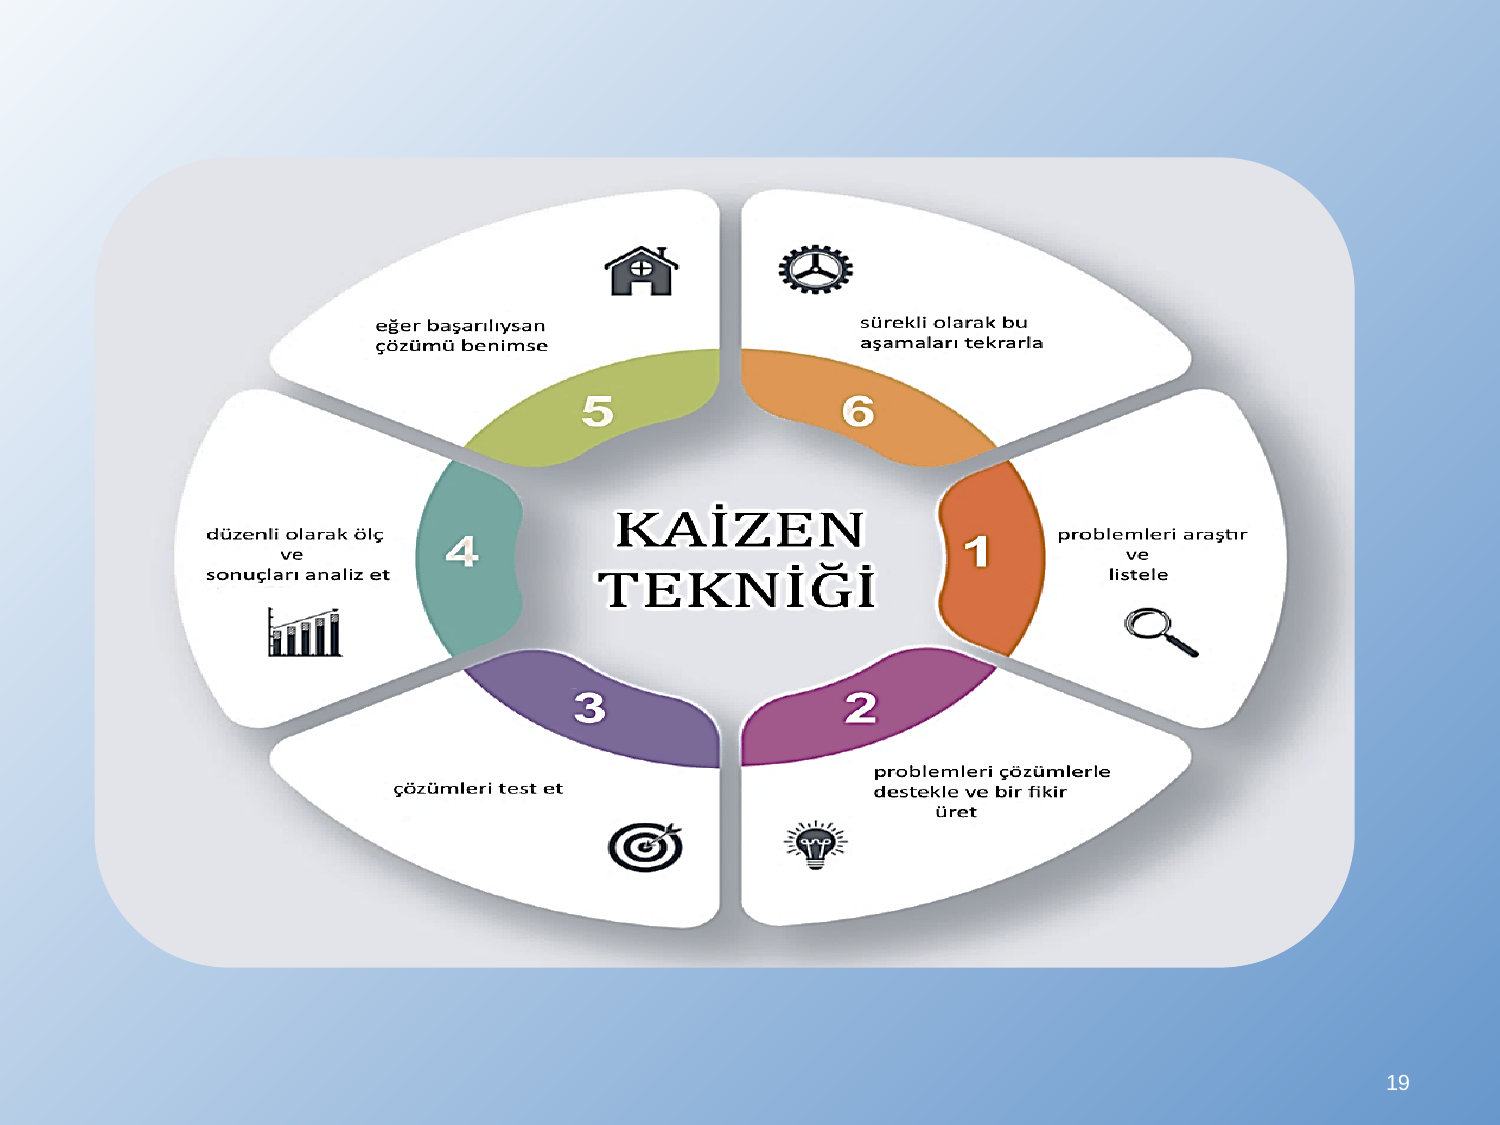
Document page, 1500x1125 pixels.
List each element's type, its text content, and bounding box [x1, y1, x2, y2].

slide_number 19 [1074, 1024, 1426, 1103]
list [94, 157, 1355, 968]
